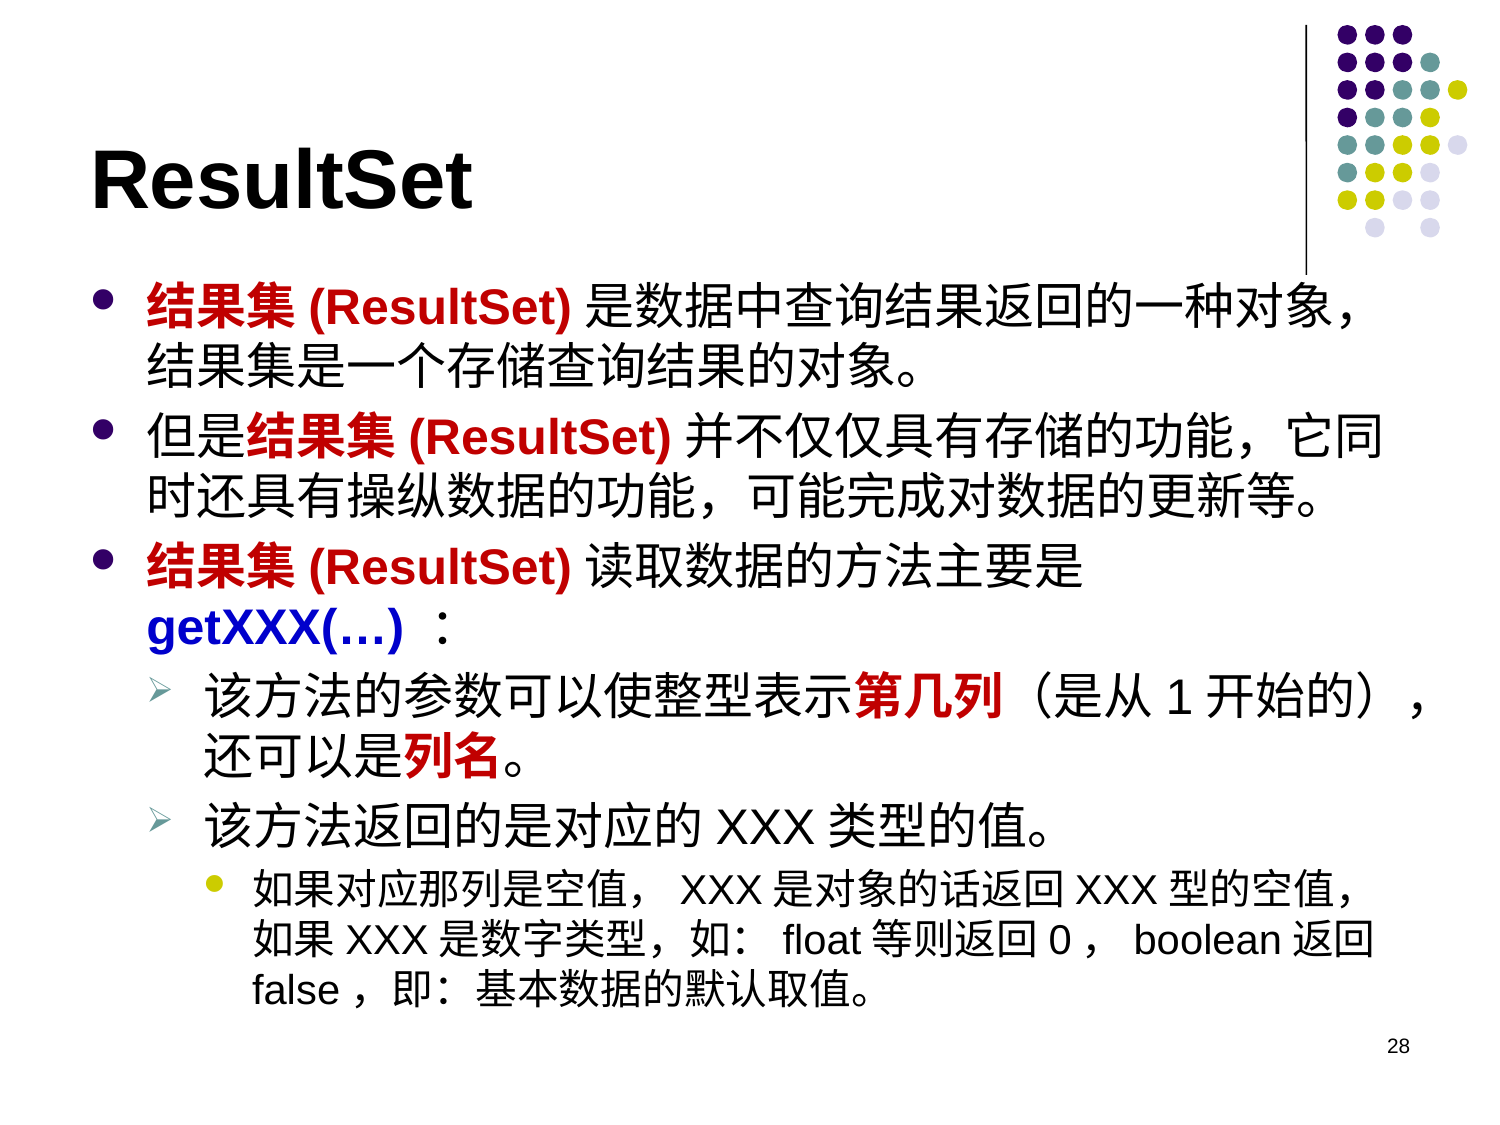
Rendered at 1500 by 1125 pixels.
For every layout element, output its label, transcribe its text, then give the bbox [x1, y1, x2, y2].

slide_number 28 [1074, 1024, 1426, 1101]
title ResultSet [74, 19, 1313, 233]
list 结果集(ResultSet)是数据中查询结果返回的一种对象，结果集是一个存储查询结果的对象。 但是结果集(ResultSet)并不仅仅具有存储的功能，它同时还具有操纵数据的功能，可能完成对数据的更新等。 结果集(ResultSet)读取数据的方法主要是getXXX(…) ： 该方法的参数可以使整型表示第几列（是从1开始的），还可以是列名。 该方法返回的是对应的XXX类型的值。 如果对应那列是空值，XXX是对象的话返回XXX型的空值，如果XXX是数字类型，如：float等则返回0，boolean返回false，即：基本数据的默认取值。 [74, 266, 1426, 1006]
